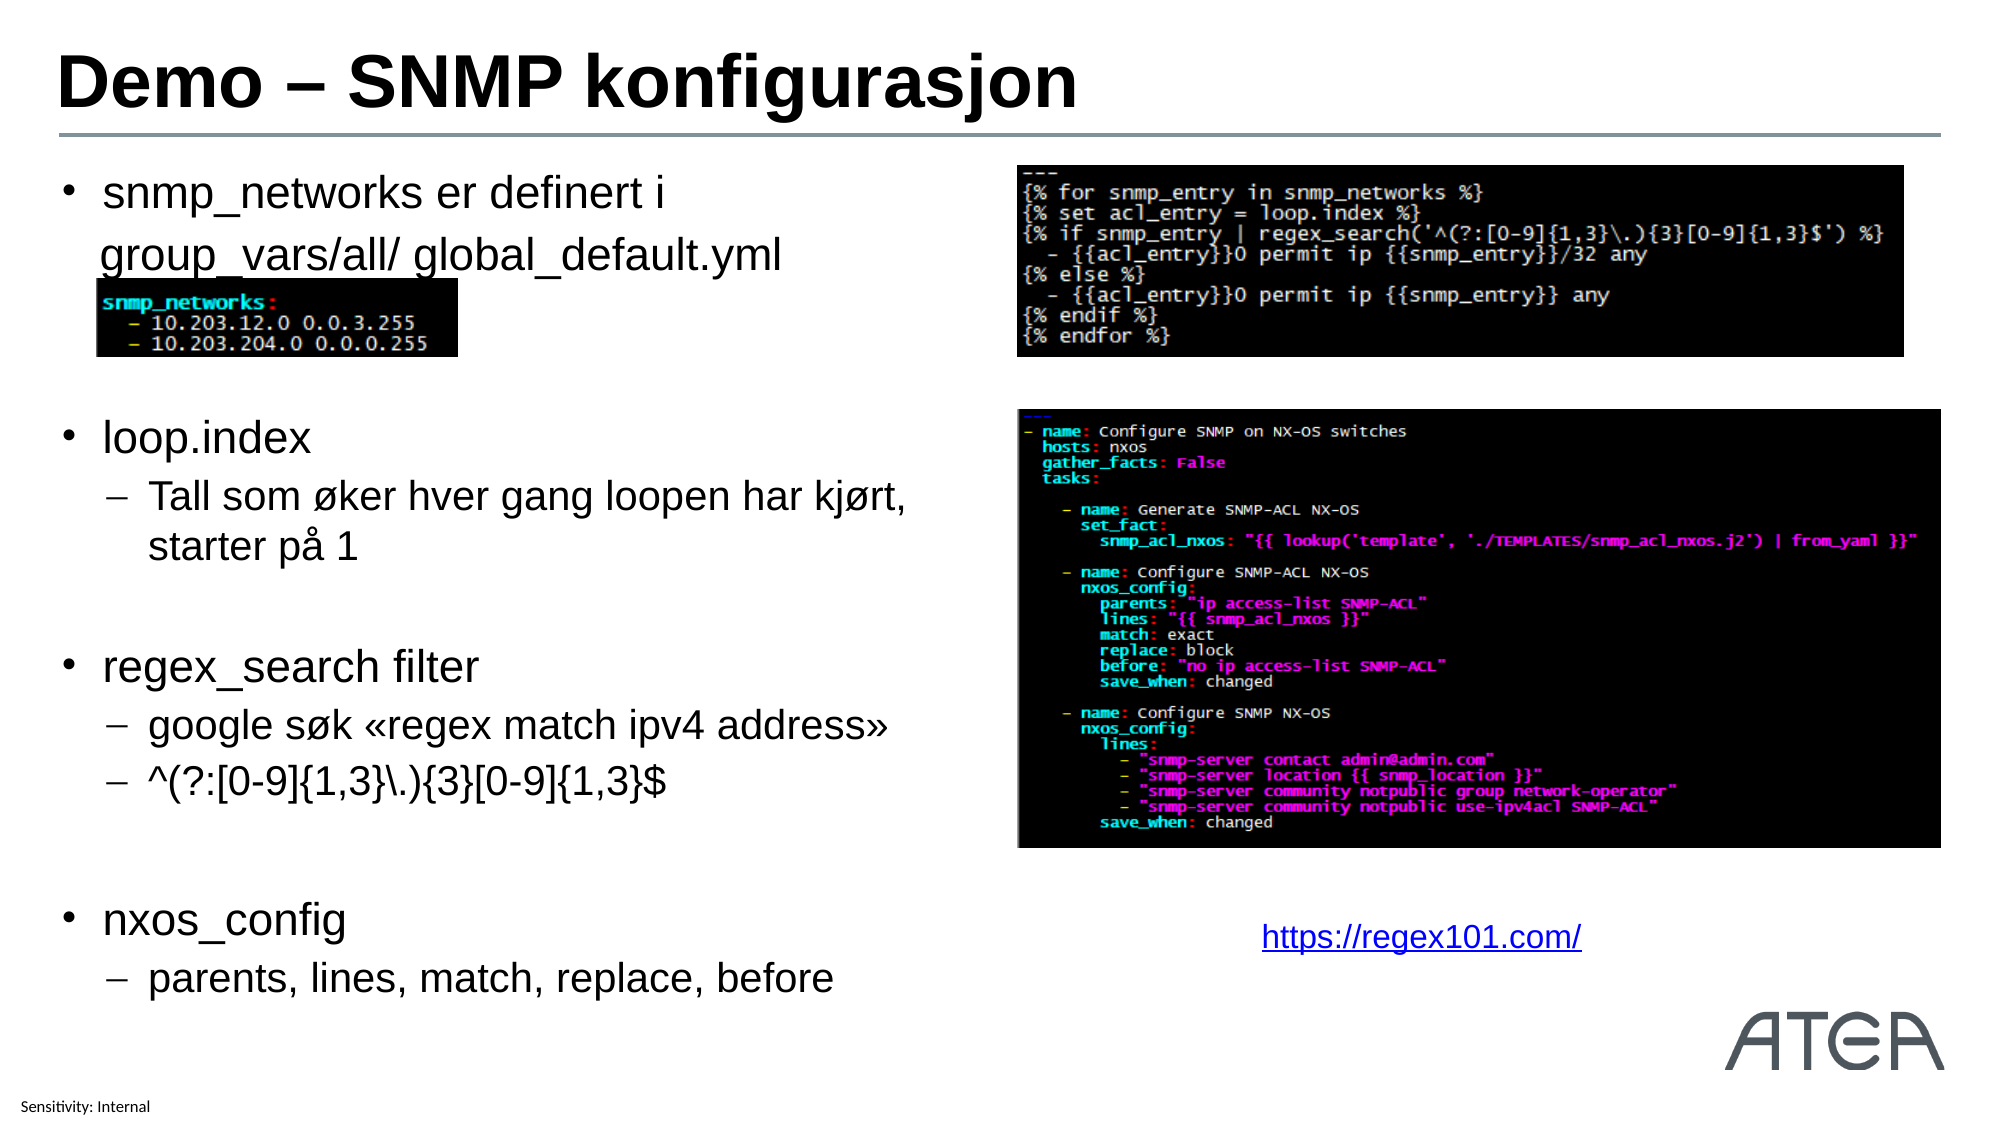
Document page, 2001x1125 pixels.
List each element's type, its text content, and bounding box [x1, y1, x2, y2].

title Demo – SNMP konfigurasjon [56, 35, 1942, 135]
list snmp_networks er definert i group_vars/all/ global_default.yml loop.index Tall som øker hver gang loopen har kjørt, starter på 1 regex_search filter google søk «regex match ipv4 address» ^(?:[0-9]{1,3}\.){3}[0-9]{1,3}$ nxos_config parents, lines, match, replace, before [61, 162, 985, 1090]
picture [95, 277, 458, 357]
picture [1017, 165, 1905, 357]
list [1017, 409, 1941, 848]
text_box https://regex101.com/ [1261, 914, 1583, 955]
